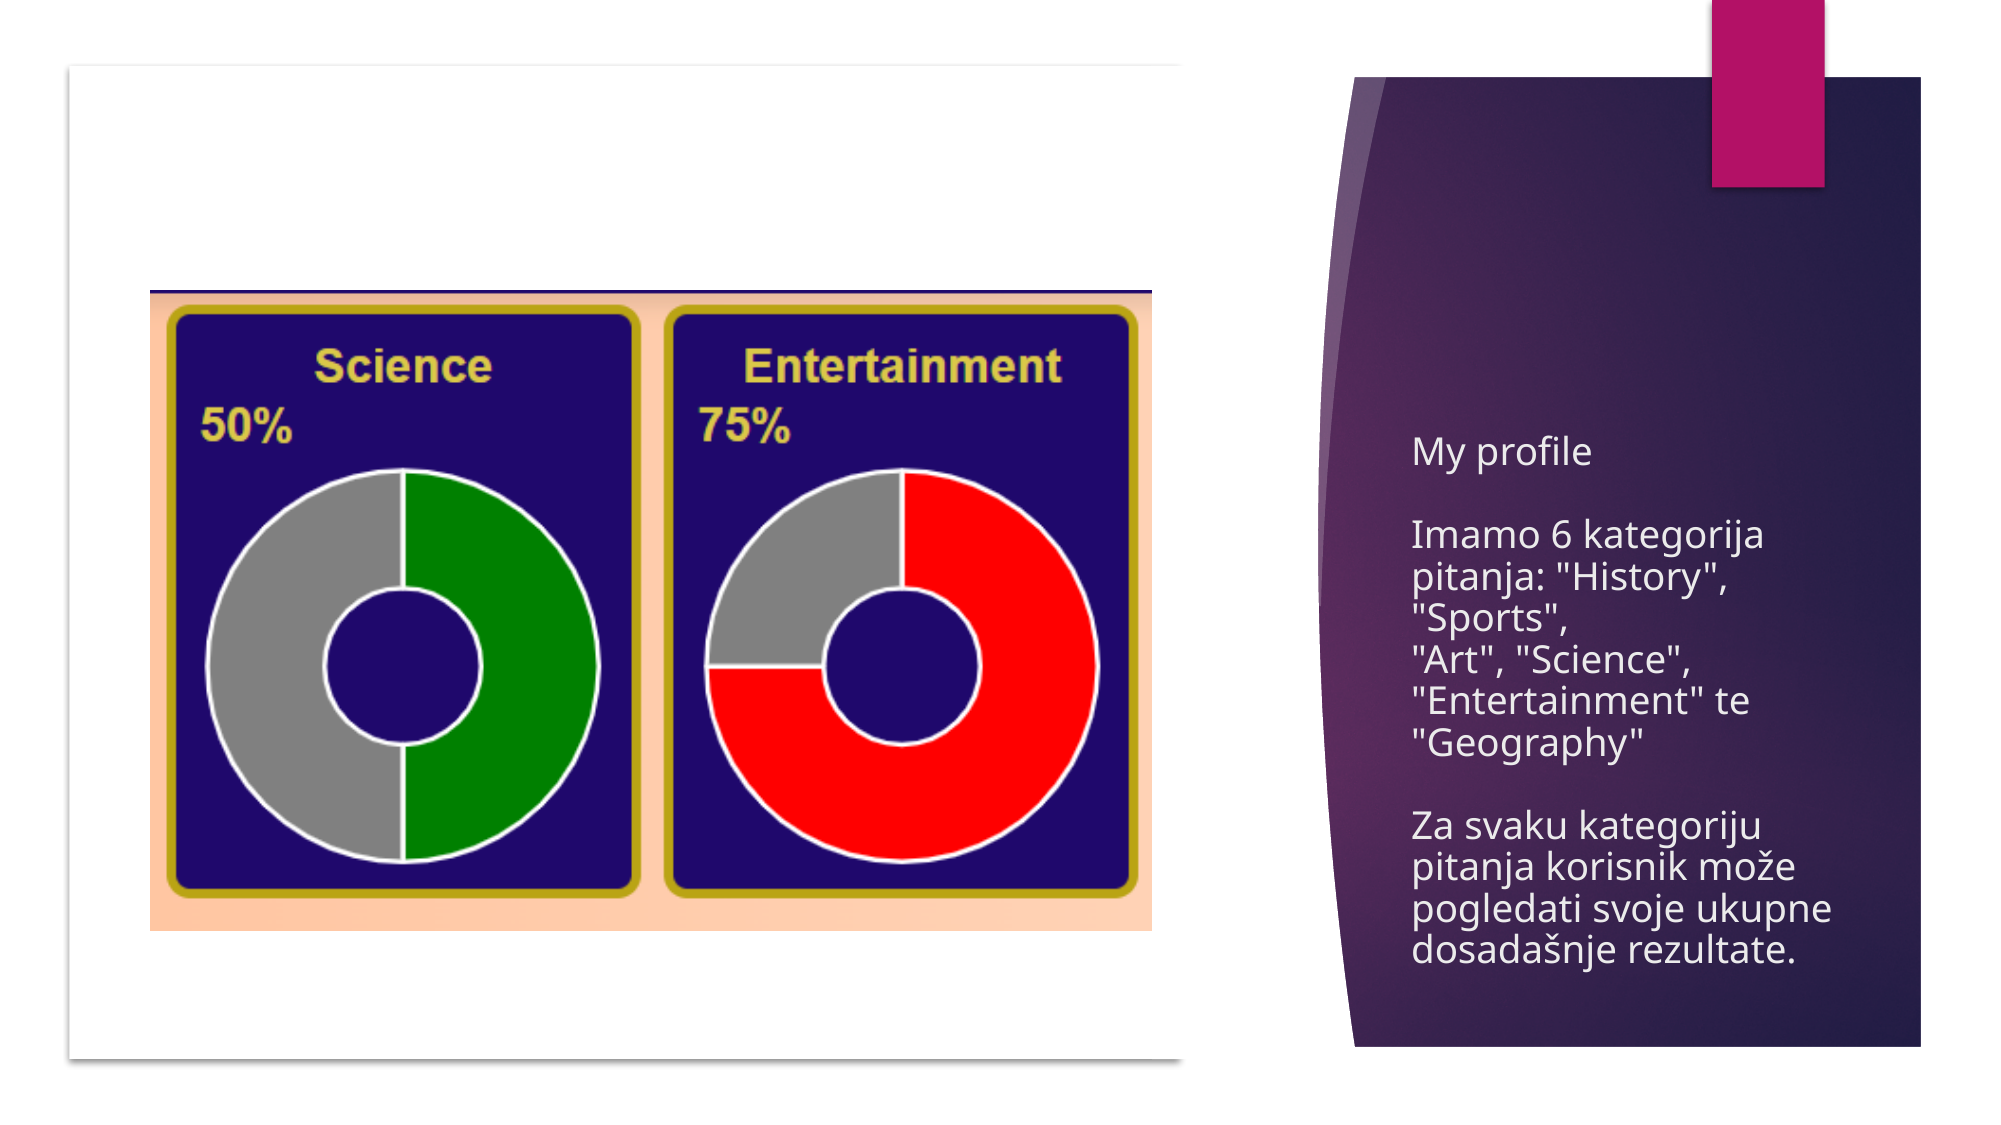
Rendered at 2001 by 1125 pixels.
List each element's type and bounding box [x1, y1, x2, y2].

text_box [69, 64, 1367, 1060]
text_box [0, 0, 2000, 1125]
list [150, 289, 1152, 932]
